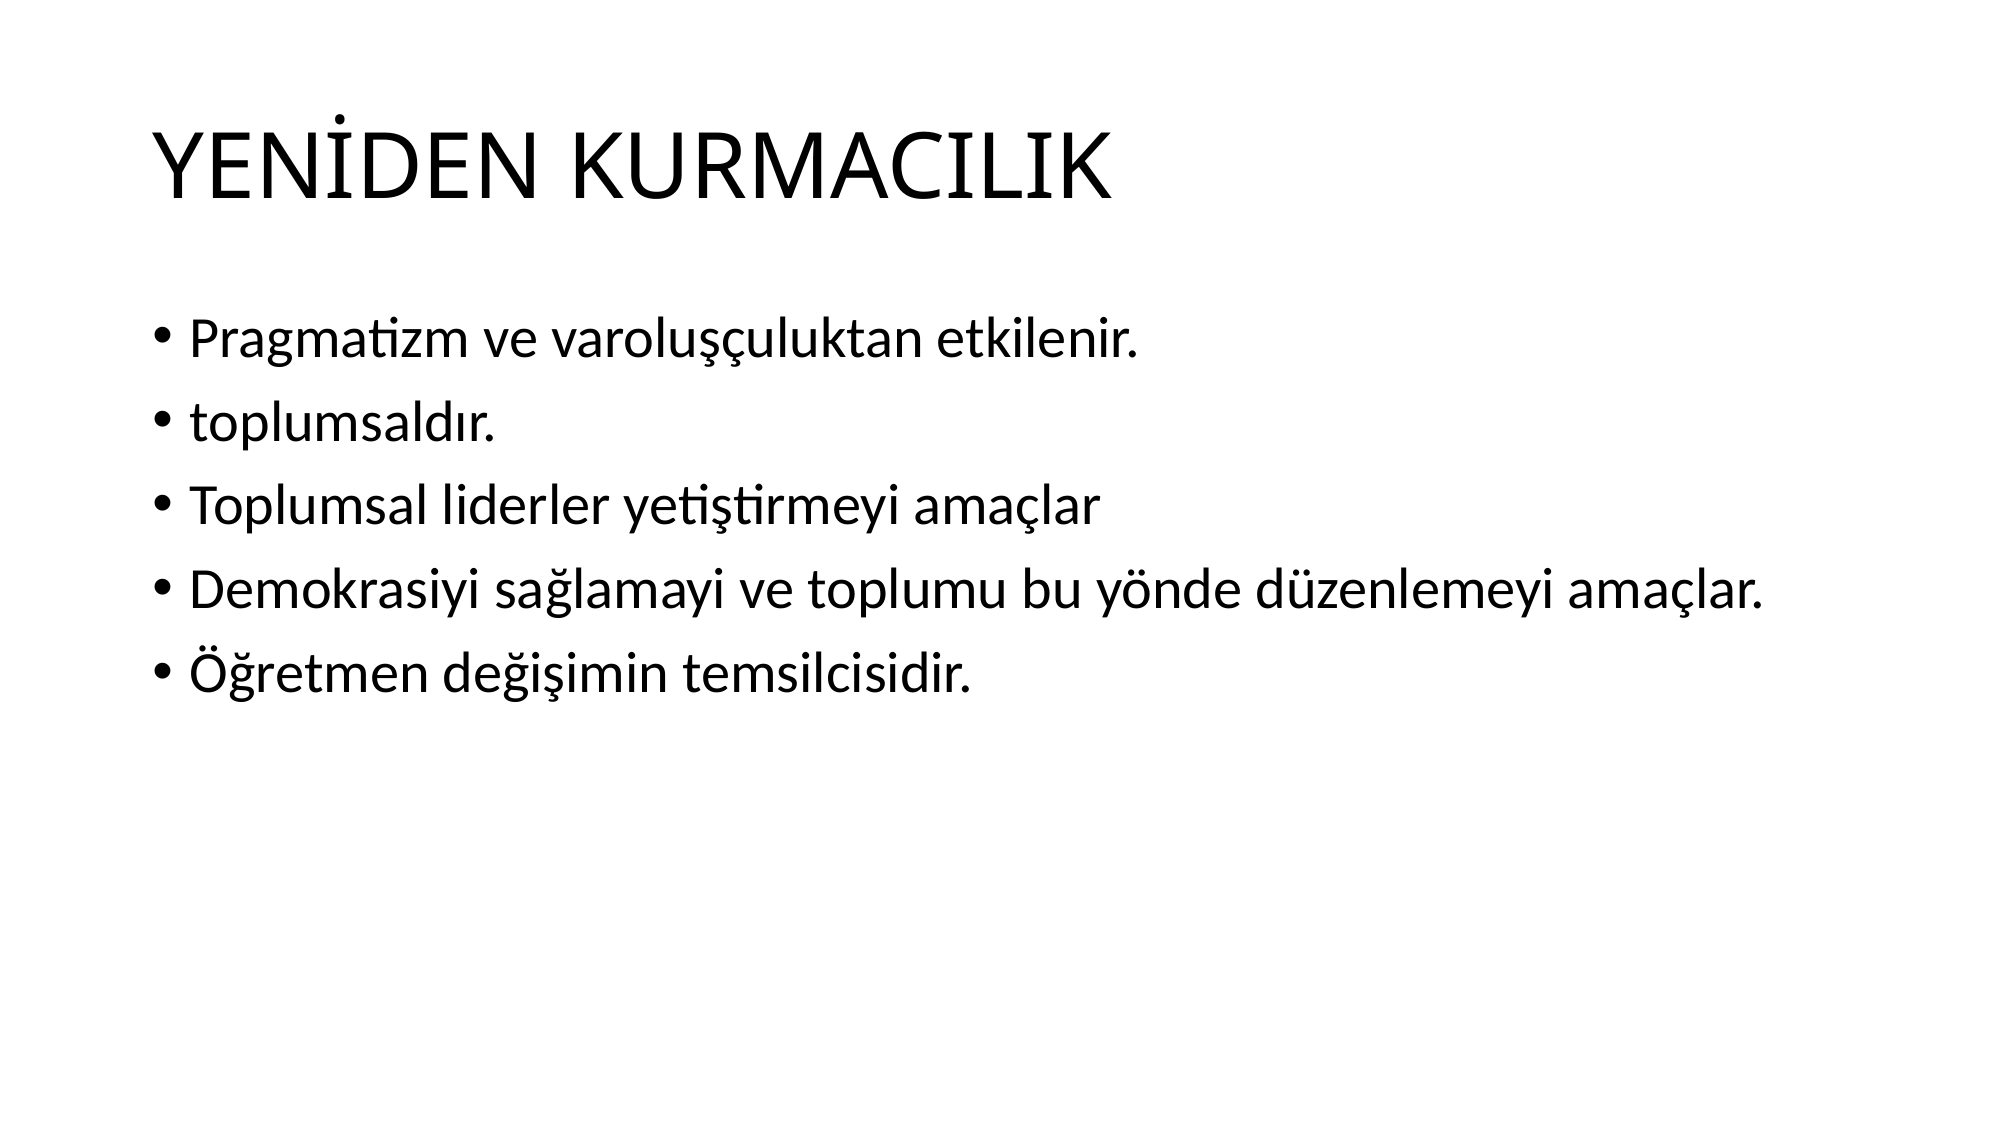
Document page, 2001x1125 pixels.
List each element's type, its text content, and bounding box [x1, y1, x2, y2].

title YENİDEN KURMACILIK [137, 59, 1863, 278]
list Pragmatizm ve varoluşçuluktan etkilenir. toplumsaldır. Toplumsal liderler yetiştirmeyi amaçlar Demokrasiyi sağlamayi ve toplumu bu yönde düzenlemeyi amaçlar. Öğretmen değişimin temsilcisidir. [137, 299, 1863, 1014]
